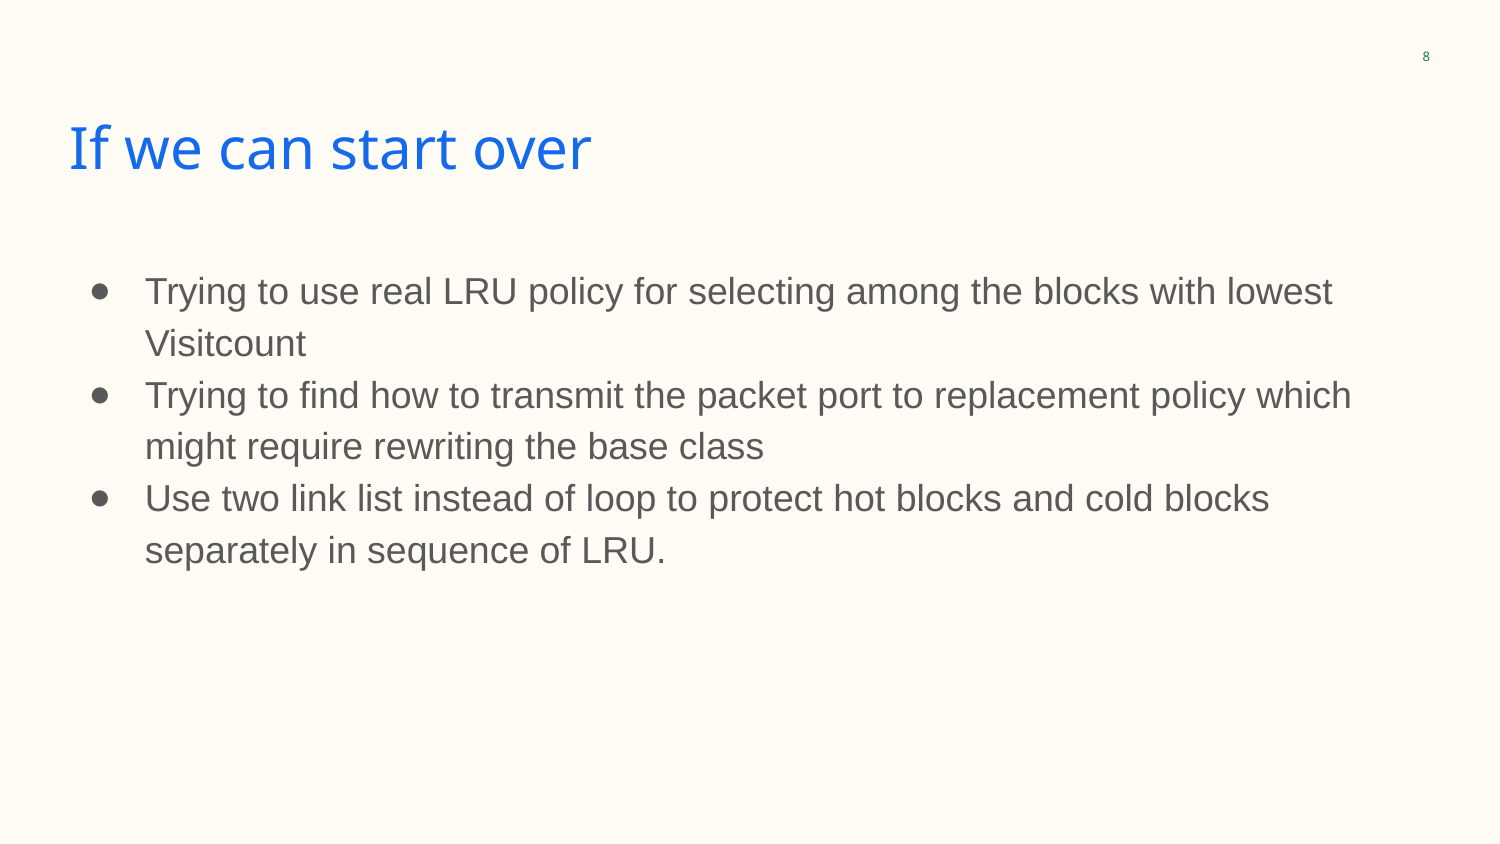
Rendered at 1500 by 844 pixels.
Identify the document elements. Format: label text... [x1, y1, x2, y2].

list Trying to use real LRU policy for selecting among the blocks with lowest Visitcount Trying to find how to transmit the packet port to replacement policy which might require rewriting the base class Use two link list instead of loop to protect hot blocks and cold blocks separately in sequence of LRU. [54, 245, 1446, 751]
slide_number 8 [1355, 33, 1446, 82]
title If we can start over [54, 96, 1446, 245]
